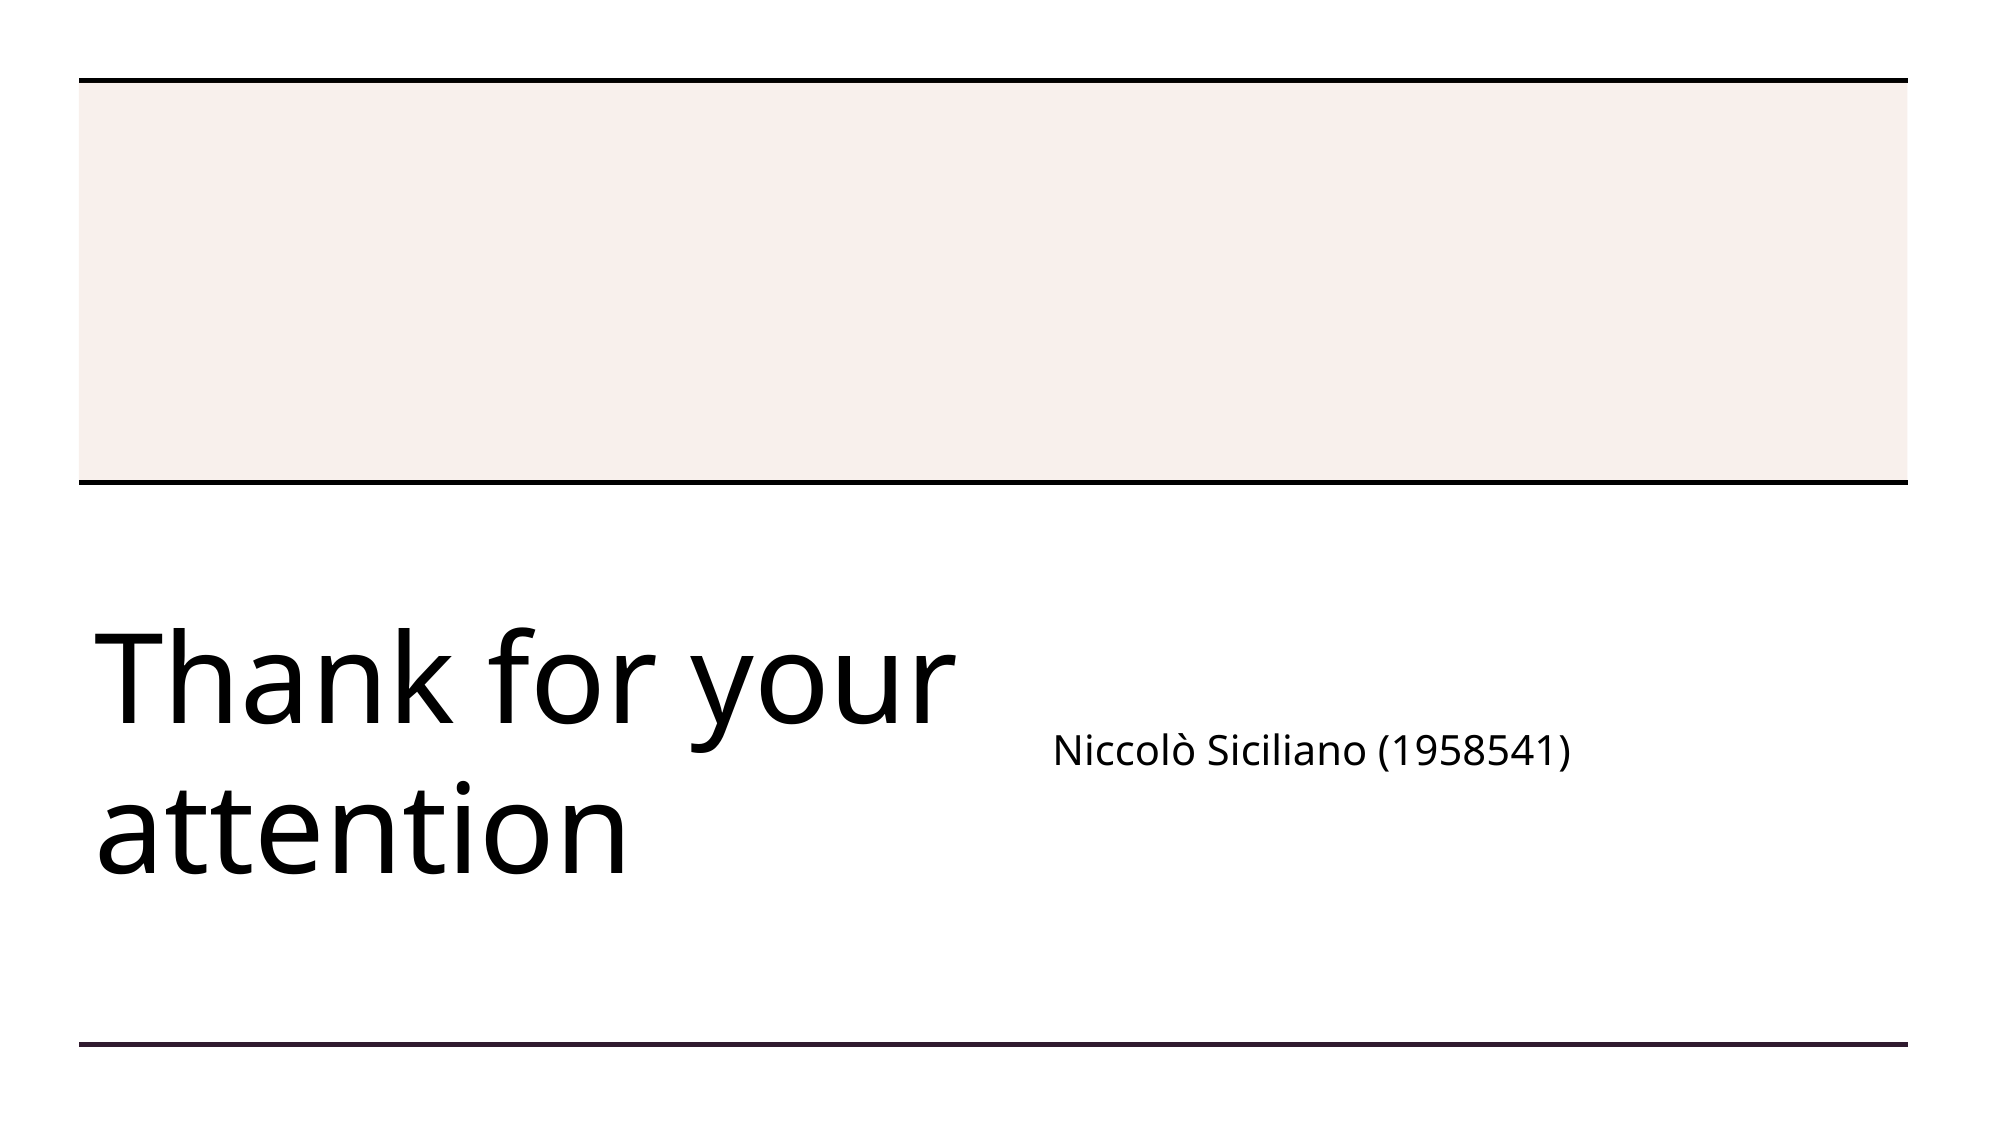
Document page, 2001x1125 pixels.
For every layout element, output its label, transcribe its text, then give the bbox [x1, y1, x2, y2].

list Niccolò Siciliano (1958541) [1037, 532, 1877, 965]
text_box [78, 81, 1908, 483]
title Thank for your attention [79, 532, 1000, 965]
text_box [0, 0, 2000, 1125]
